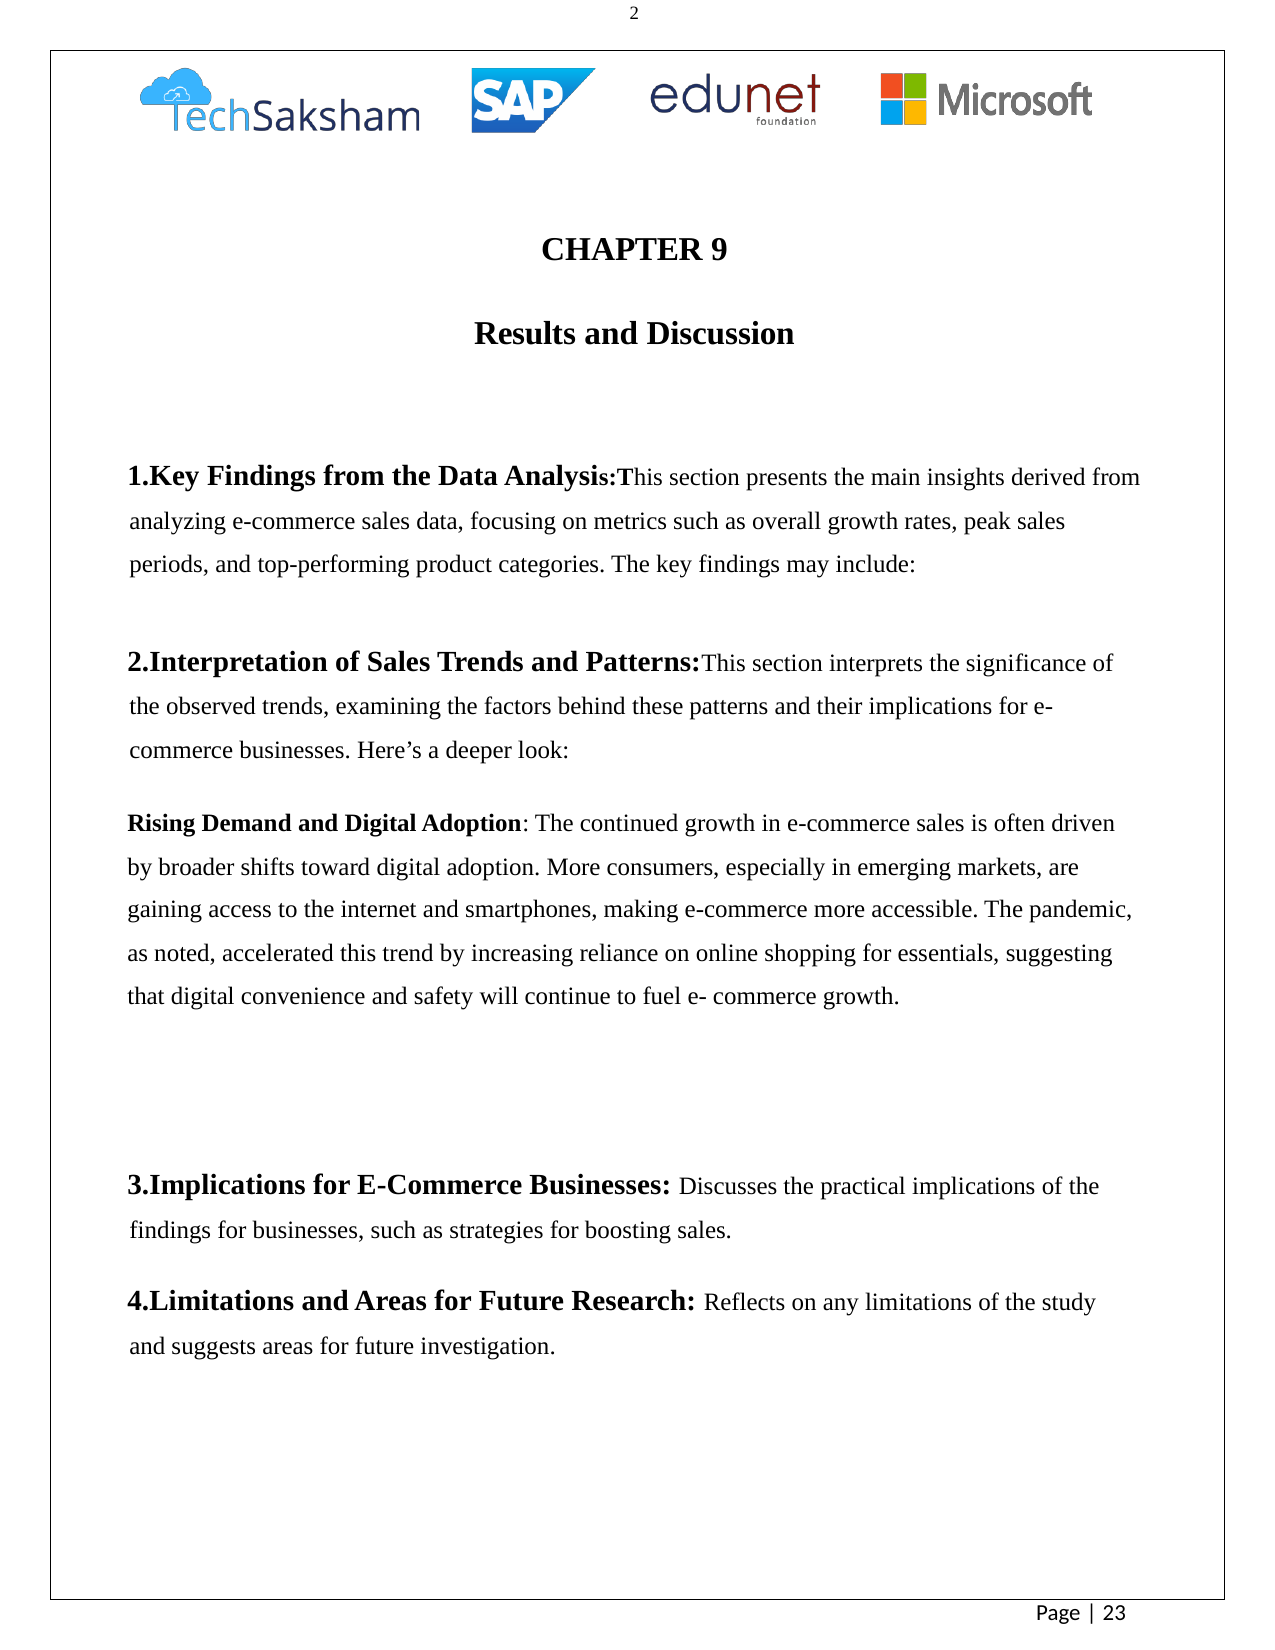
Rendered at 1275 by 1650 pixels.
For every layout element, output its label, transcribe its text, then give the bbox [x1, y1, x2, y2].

slide_number Page | 23 [1033, 1597, 1130, 1625]
picture [650, 73, 821, 125]
text_box Implications for E-Commerce Businesses: Discusses the practical implications of the findings for businesses, such as strategies for boosting sales. Limitations and Areas for Future Research: Reflects on any limitations of the study and suggests areas for future investigation. [127, 1149, 1125, 1360]
text_box Key Findings from the Data Analysis:This section presents the main insights derived from analyzing e-commerce sales data, focusing on metrics such as overall growth rates, peak sales periods, and top-performing product categories. The key findings may include: Interpretation of Sales Trends and Patterns:This section interprets the significance of the observed trends, examining the factors behind these patterns and their implications for e- commerce businesses. Here’s a deeper look: Rising Demand and Digital Adoption: The continued growth in e-commerce sales is often driven by broader shifts toward digital adoption. More consumers, especially in emerging markets, are gaining access to the internet and smartphones, making e-commerce more accessible. The pandemic, as noted, accelerated this trend by increasing reliance on online shopping for essentials, suggesting that digital convenience and safety will continue to fuel e- commerce growth. [127, 441, 1142, 1010]
picture [139, 67, 420, 131]
text_box 2 [627, 0, 642, 24]
picture [471, 70, 596, 133]
picture [880, 73, 1092, 125]
text_box CHAPTER 9 Results and Discussion [470, 226, 799, 351]
